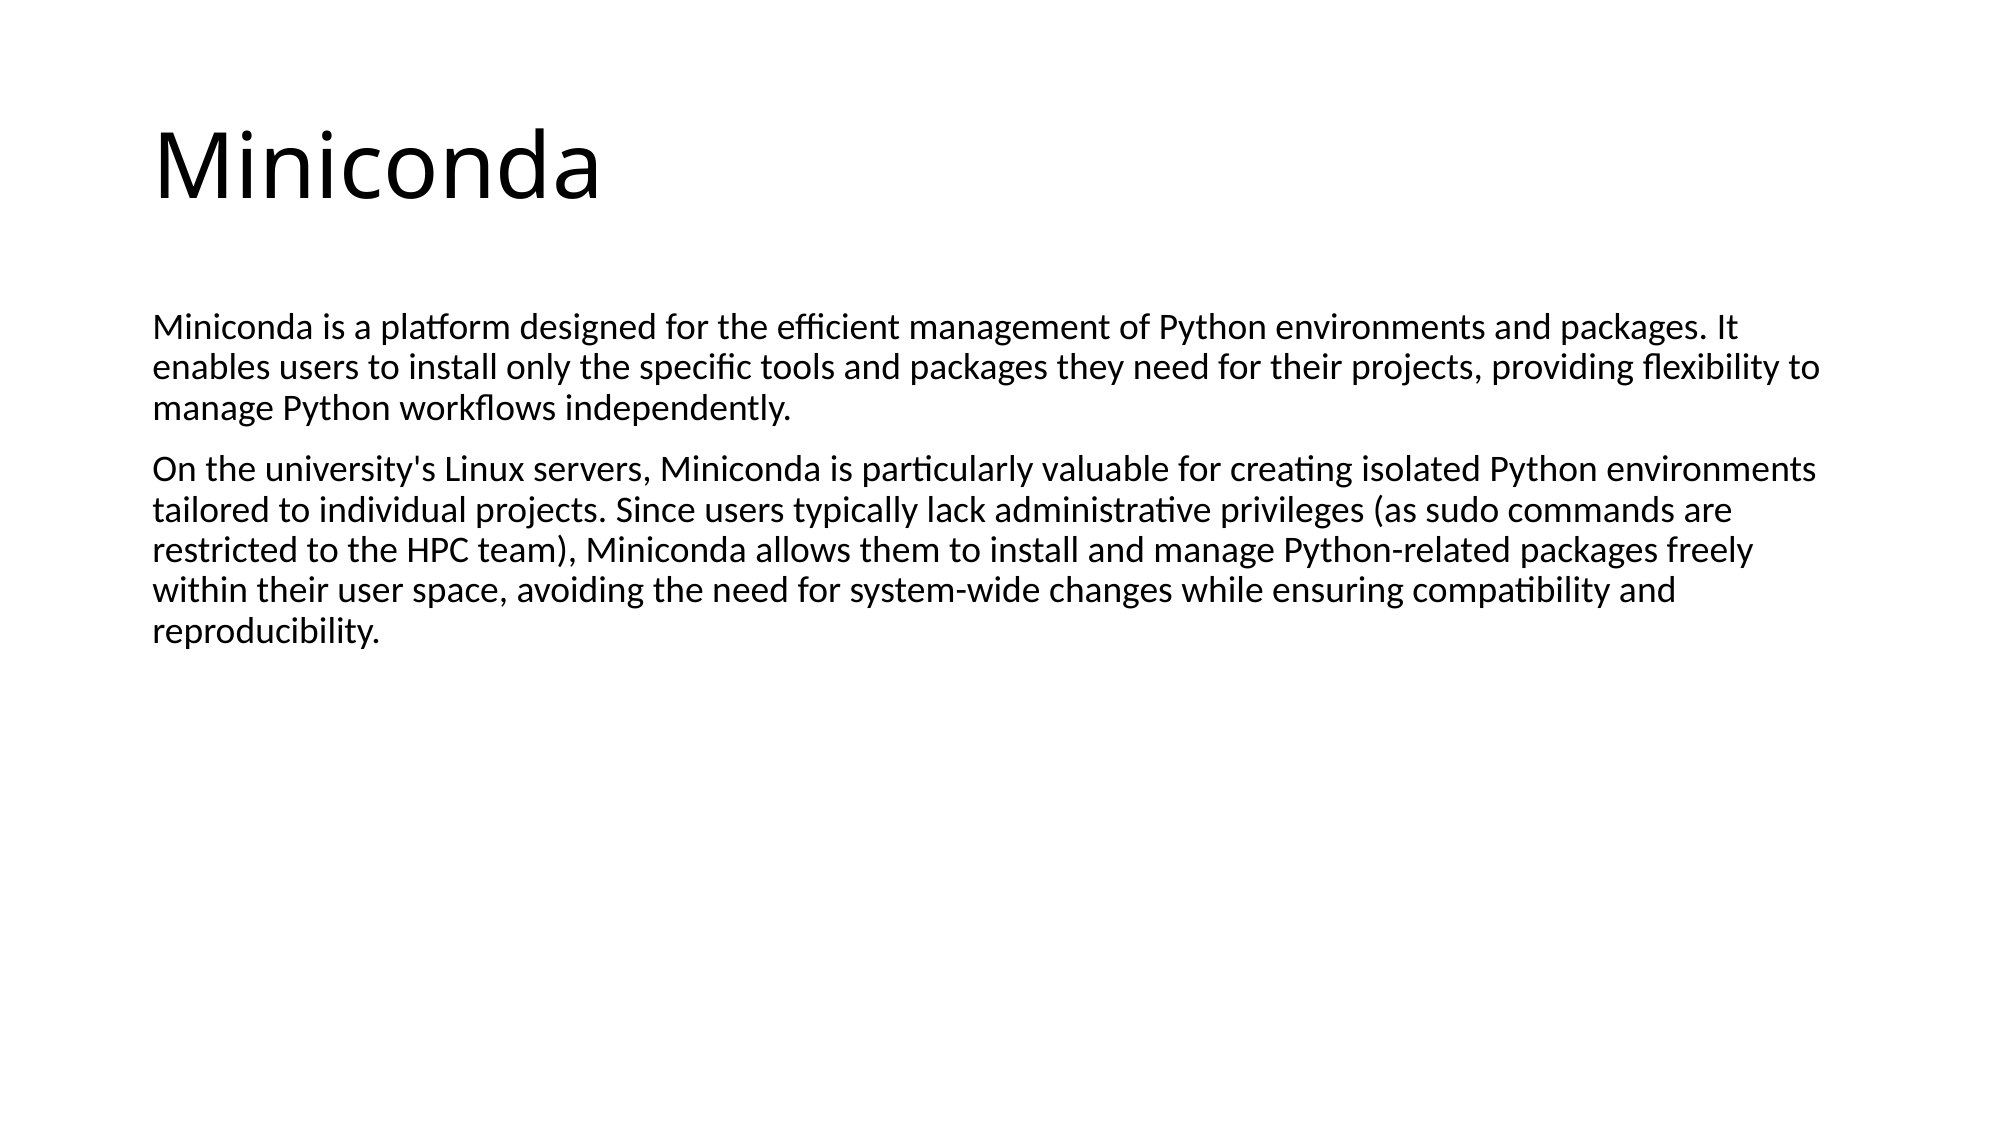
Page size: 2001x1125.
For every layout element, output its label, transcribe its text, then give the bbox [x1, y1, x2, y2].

title Miniconda [137, 59, 1863, 278]
list Miniconda is a platform designed for the efficient management of Python environments and packages. It enables users to install only the specific tools and packages they need for their projects, providing flexibility to manage Python workflows independently. On the university's Linux servers, Miniconda is particularly valuable for creating isolated Python environments tailored to individual projects. Since users typically lack administrative privileges (as sudo commands are restricted to the HPC team), Miniconda allows them to install and manage Python-related packages freely within their user space, avoiding the need for system-wide changes while ensuring compatibility and reproducibility. [137, 299, 1863, 1014]
